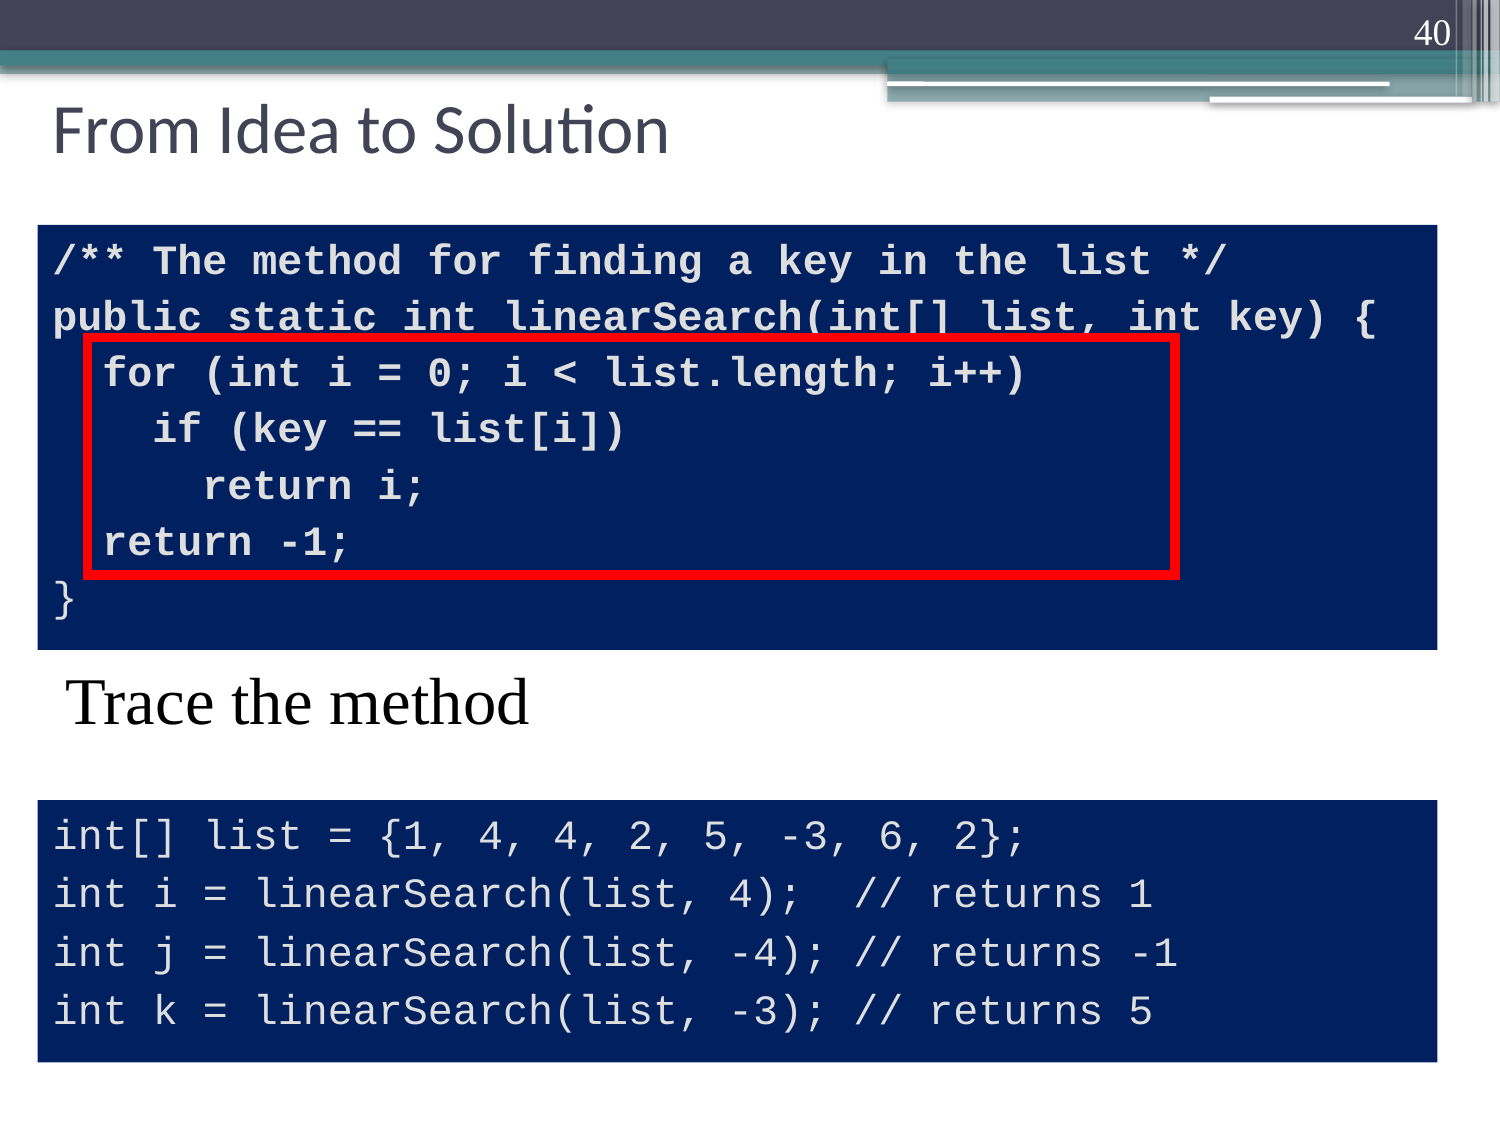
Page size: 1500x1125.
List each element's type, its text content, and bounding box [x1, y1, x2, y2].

slide_number 40 [1341, 0, 1466, 61]
text_box int[] list = {1, 4, 4, 2, 5, -3, 6, 2}; int i = linearSearch(list, 4); // returns 1 int j = linearSearch(list, -4); // returns -1 int k = linearSearch(list, -3); // returns 5 [37, 800, 1438, 1063]
list /** The method for finding a key in the list */ public static int linearSearch(int[] list, int key) { for (int i = 0; i < list.length; i++) if (key == list[i]) return i; return -1; } [37, 224, 1438, 650]
text_box Trace the method [49, 650, 1413, 750]
title From Idea to Solution [37, 75, 1313, 175]
text_box [87, 337, 1175, 575]
